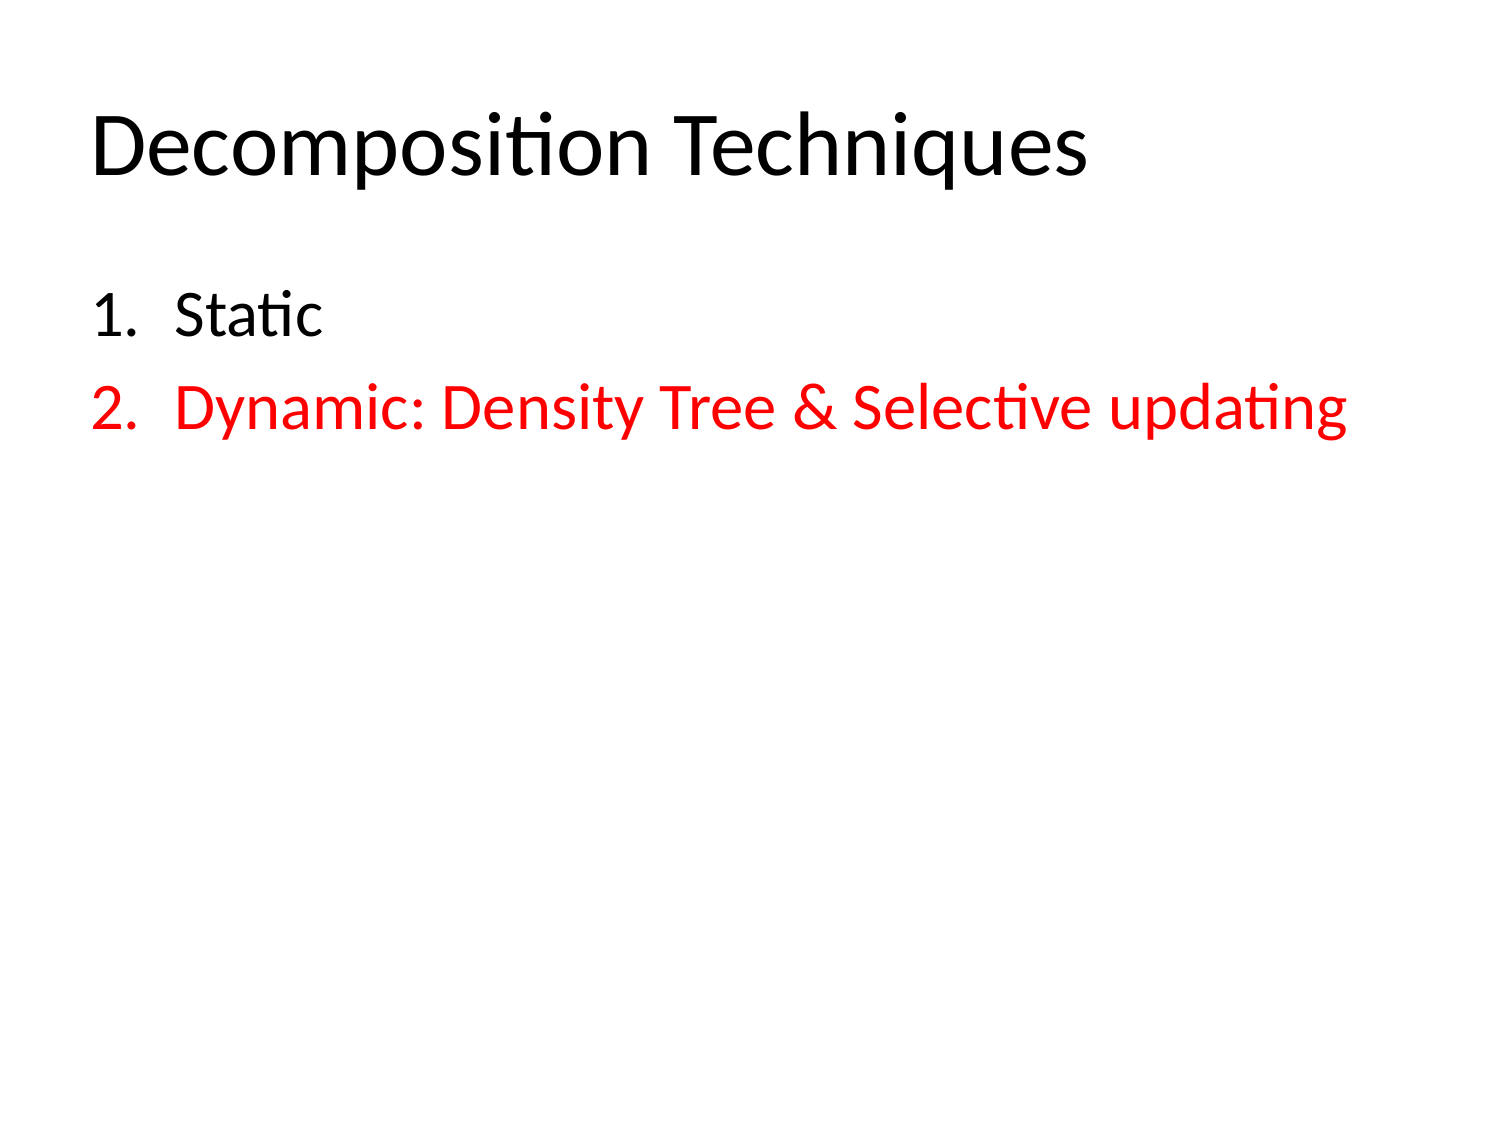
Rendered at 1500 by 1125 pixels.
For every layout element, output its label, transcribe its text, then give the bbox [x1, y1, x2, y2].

list Static Dynamic: Density Tree & Selective updating [75, 262, 1425, 480]
title Decomposition Techniques [75, 45, 1425, 233]
